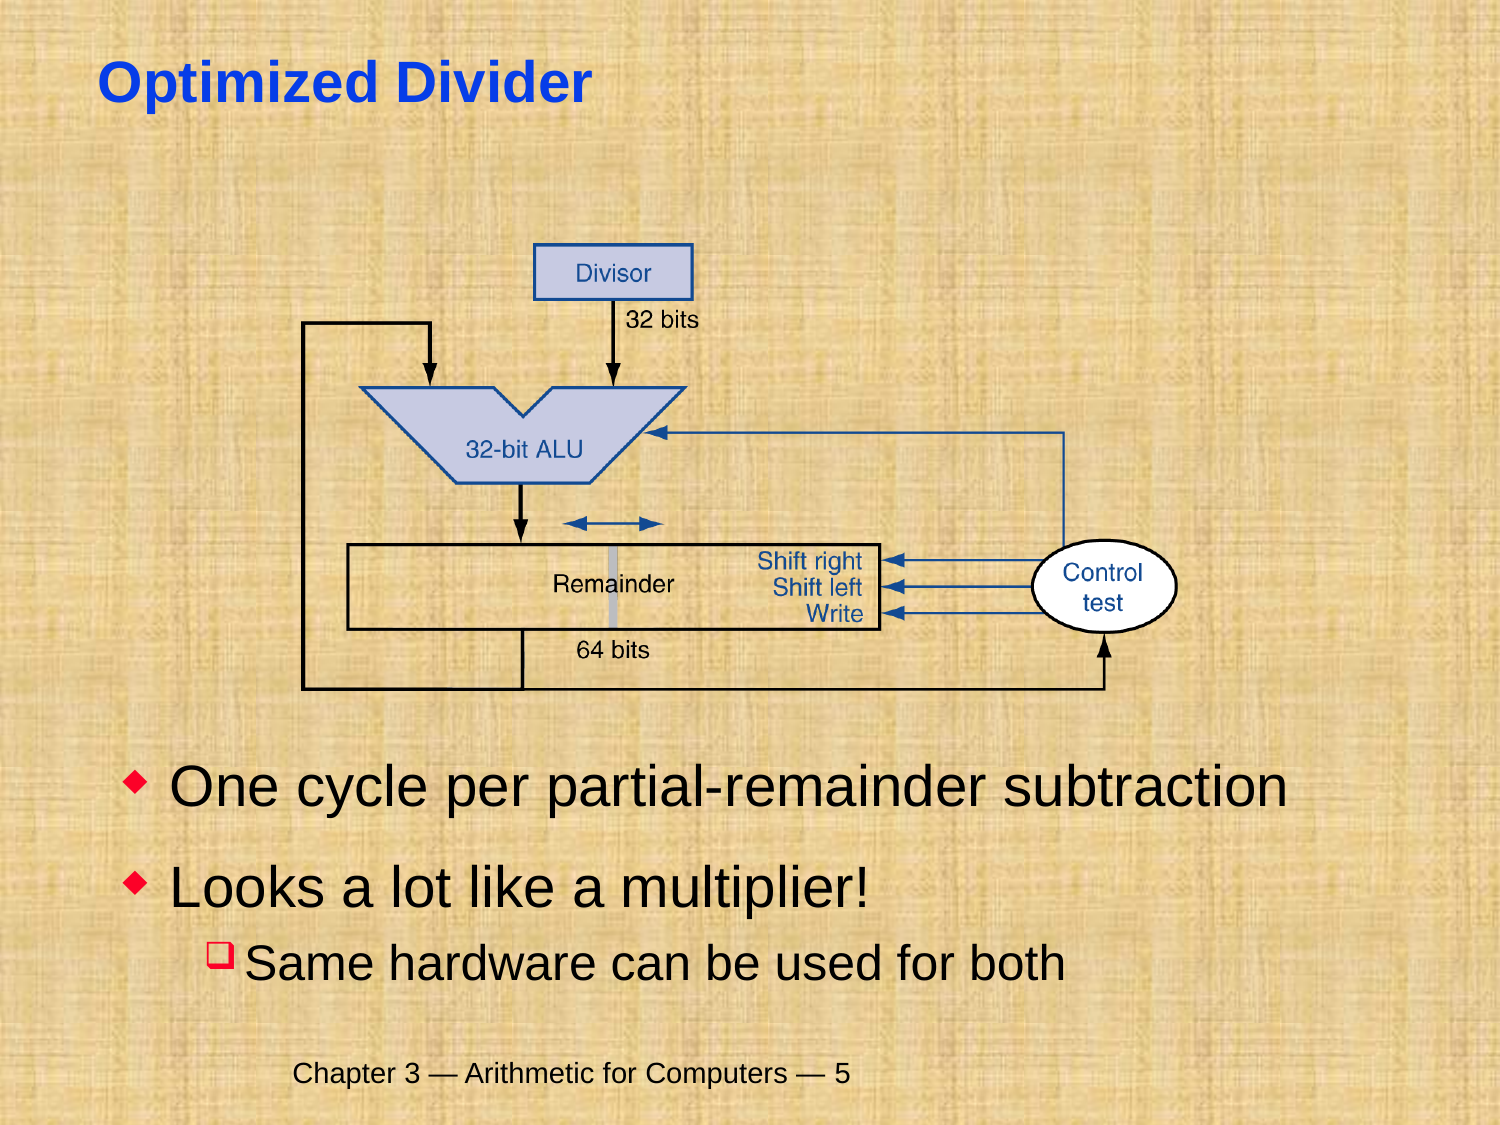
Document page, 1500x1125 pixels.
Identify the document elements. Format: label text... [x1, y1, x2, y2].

picture [0, 0, 1500, 1125]
footer Chapter 3 — Arithmetic for Computers — 5 [277, 1046, 1471, 1106]
list One cycle per partial-remainder subtraction Looks a lot like a multiplier! Same hardware can be used for both [111, 751, 1470, 1024]
title Optimized Divider [86, 49, 1426, 120]
